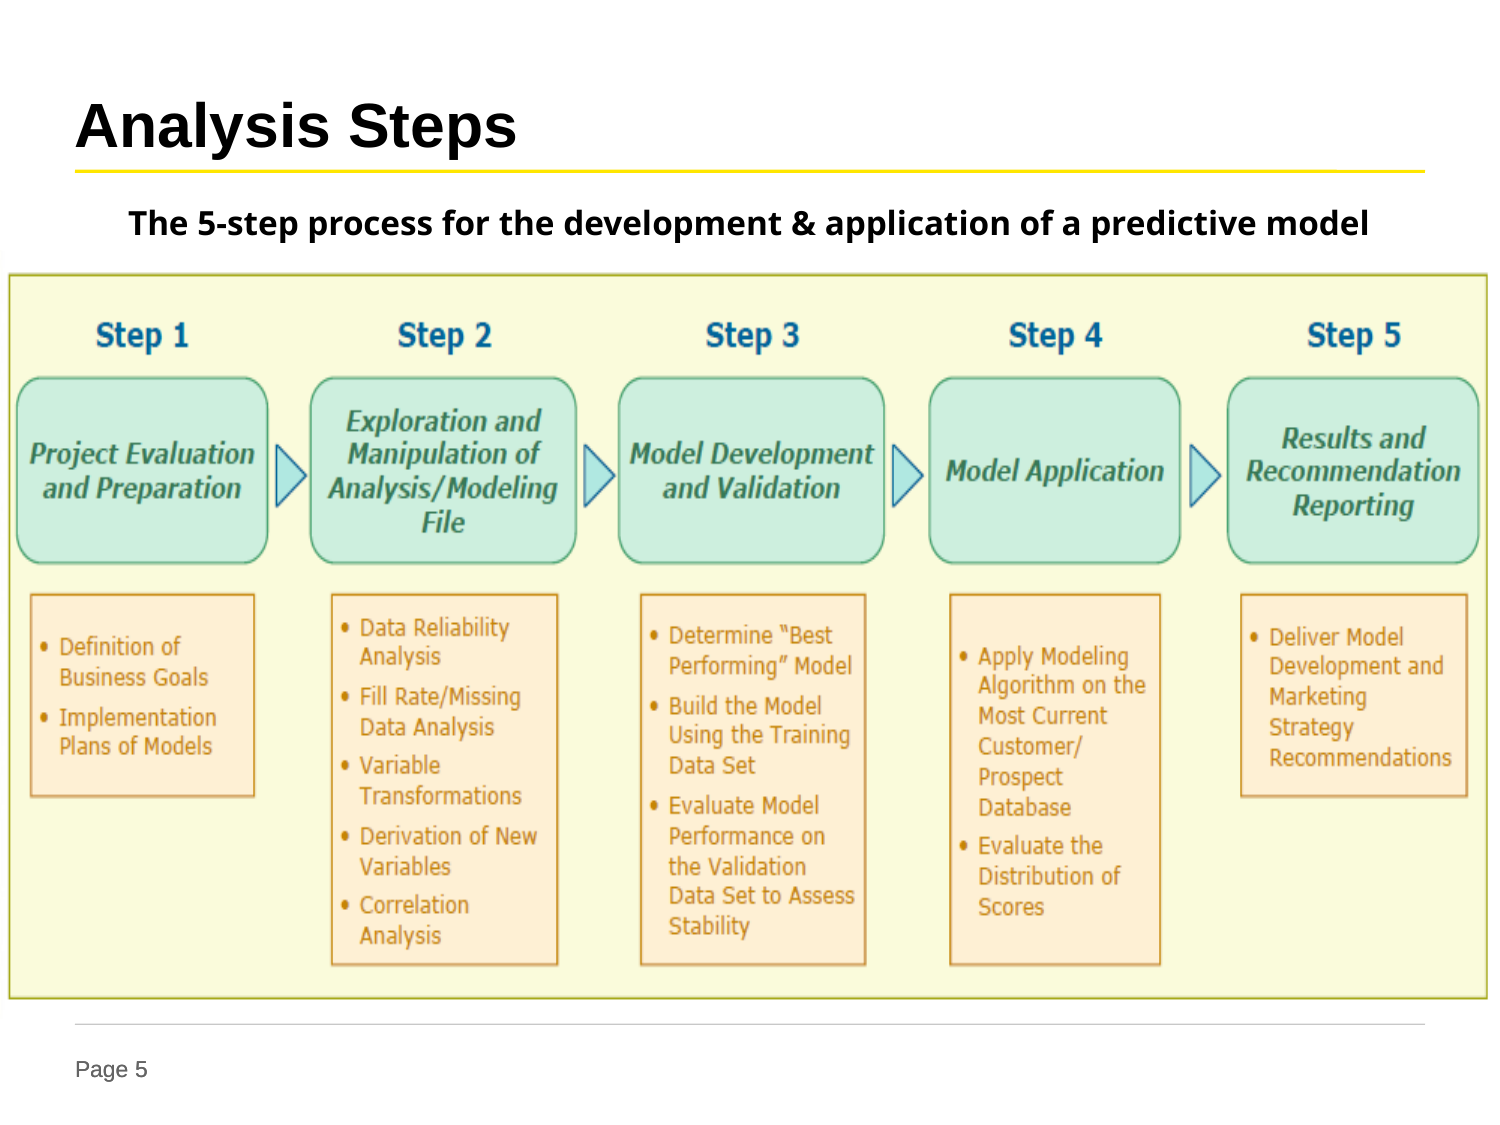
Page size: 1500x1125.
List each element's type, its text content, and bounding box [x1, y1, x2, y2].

picture [0, 250, 1500, 1019]
text_box The 5-step process for the development & application of a predictive model [0, 195, 1500, 250]
title Analysis Steps [74, 33, 1425, 175]
